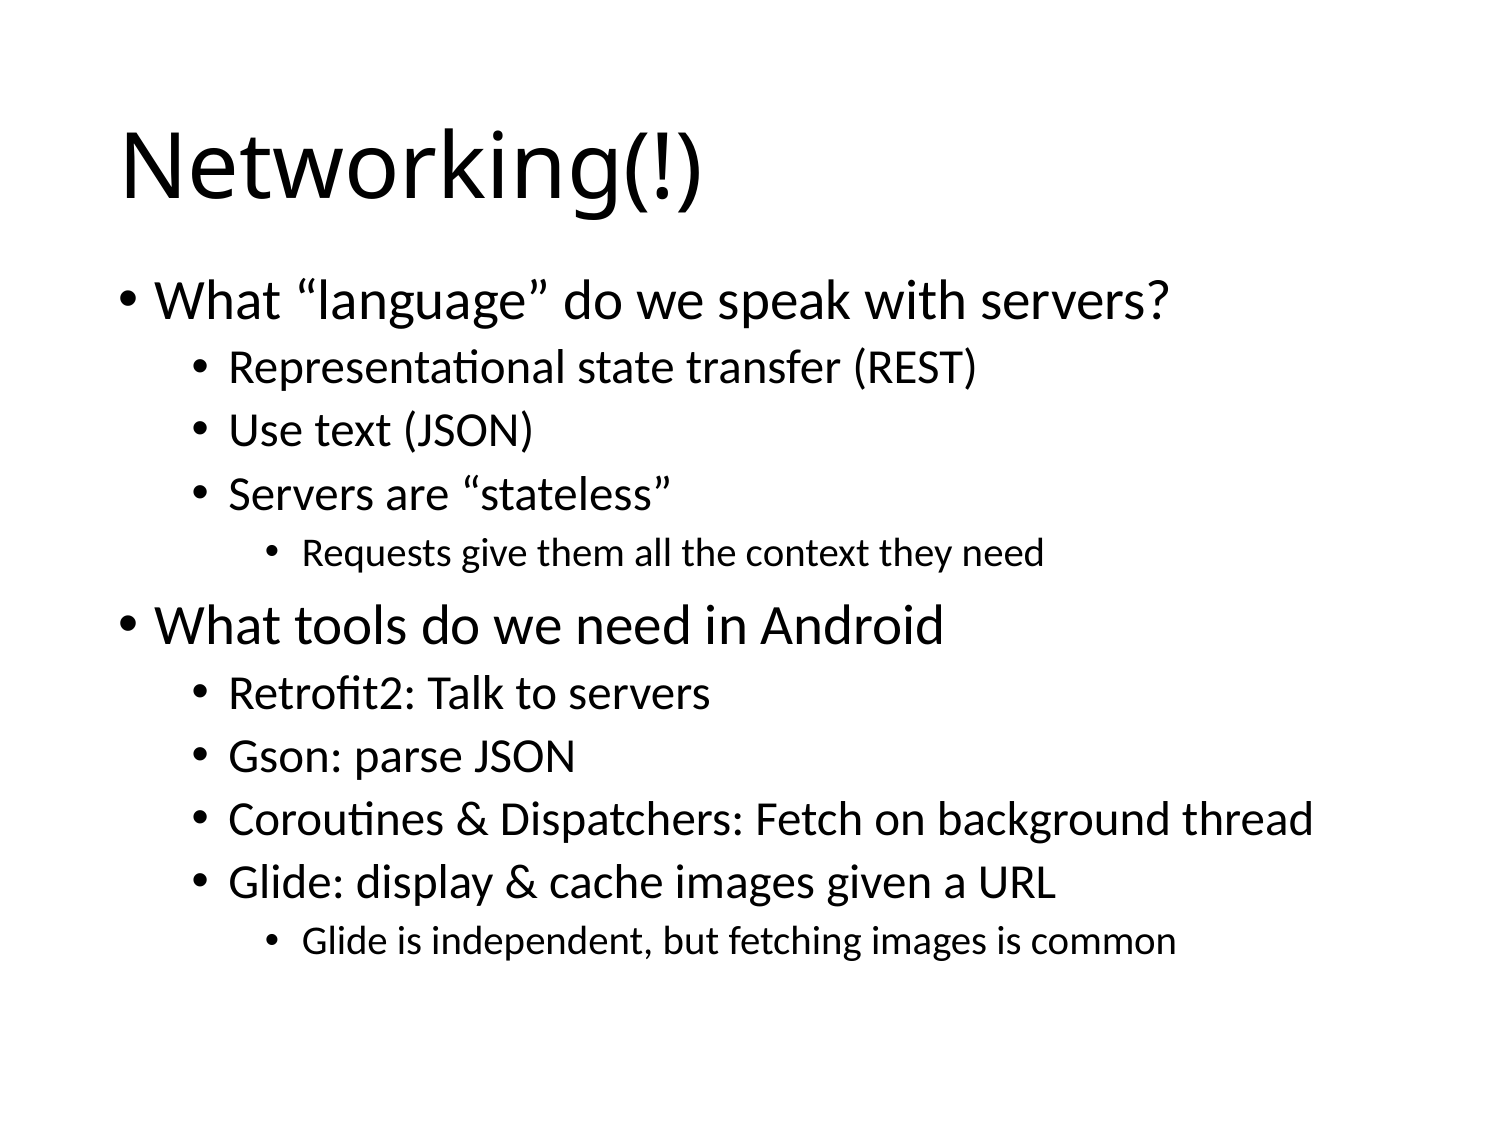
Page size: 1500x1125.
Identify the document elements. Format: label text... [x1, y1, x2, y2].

list What “language” do we speak with servers? Representational state transfer (REST) Use text (JSON) Servers are “stateless” Requests give them all the context they need What tools do we need in Android Retrofit2: Talk to servers Gson: parse JSON Coroutines & Dispatchers: Fetch on background thread Glide: display & cache images given a URL Glide is independent, but fetching images is common [103, 262, 1397, 977]
title Networking(!) [103, 59, 1397, 262]
